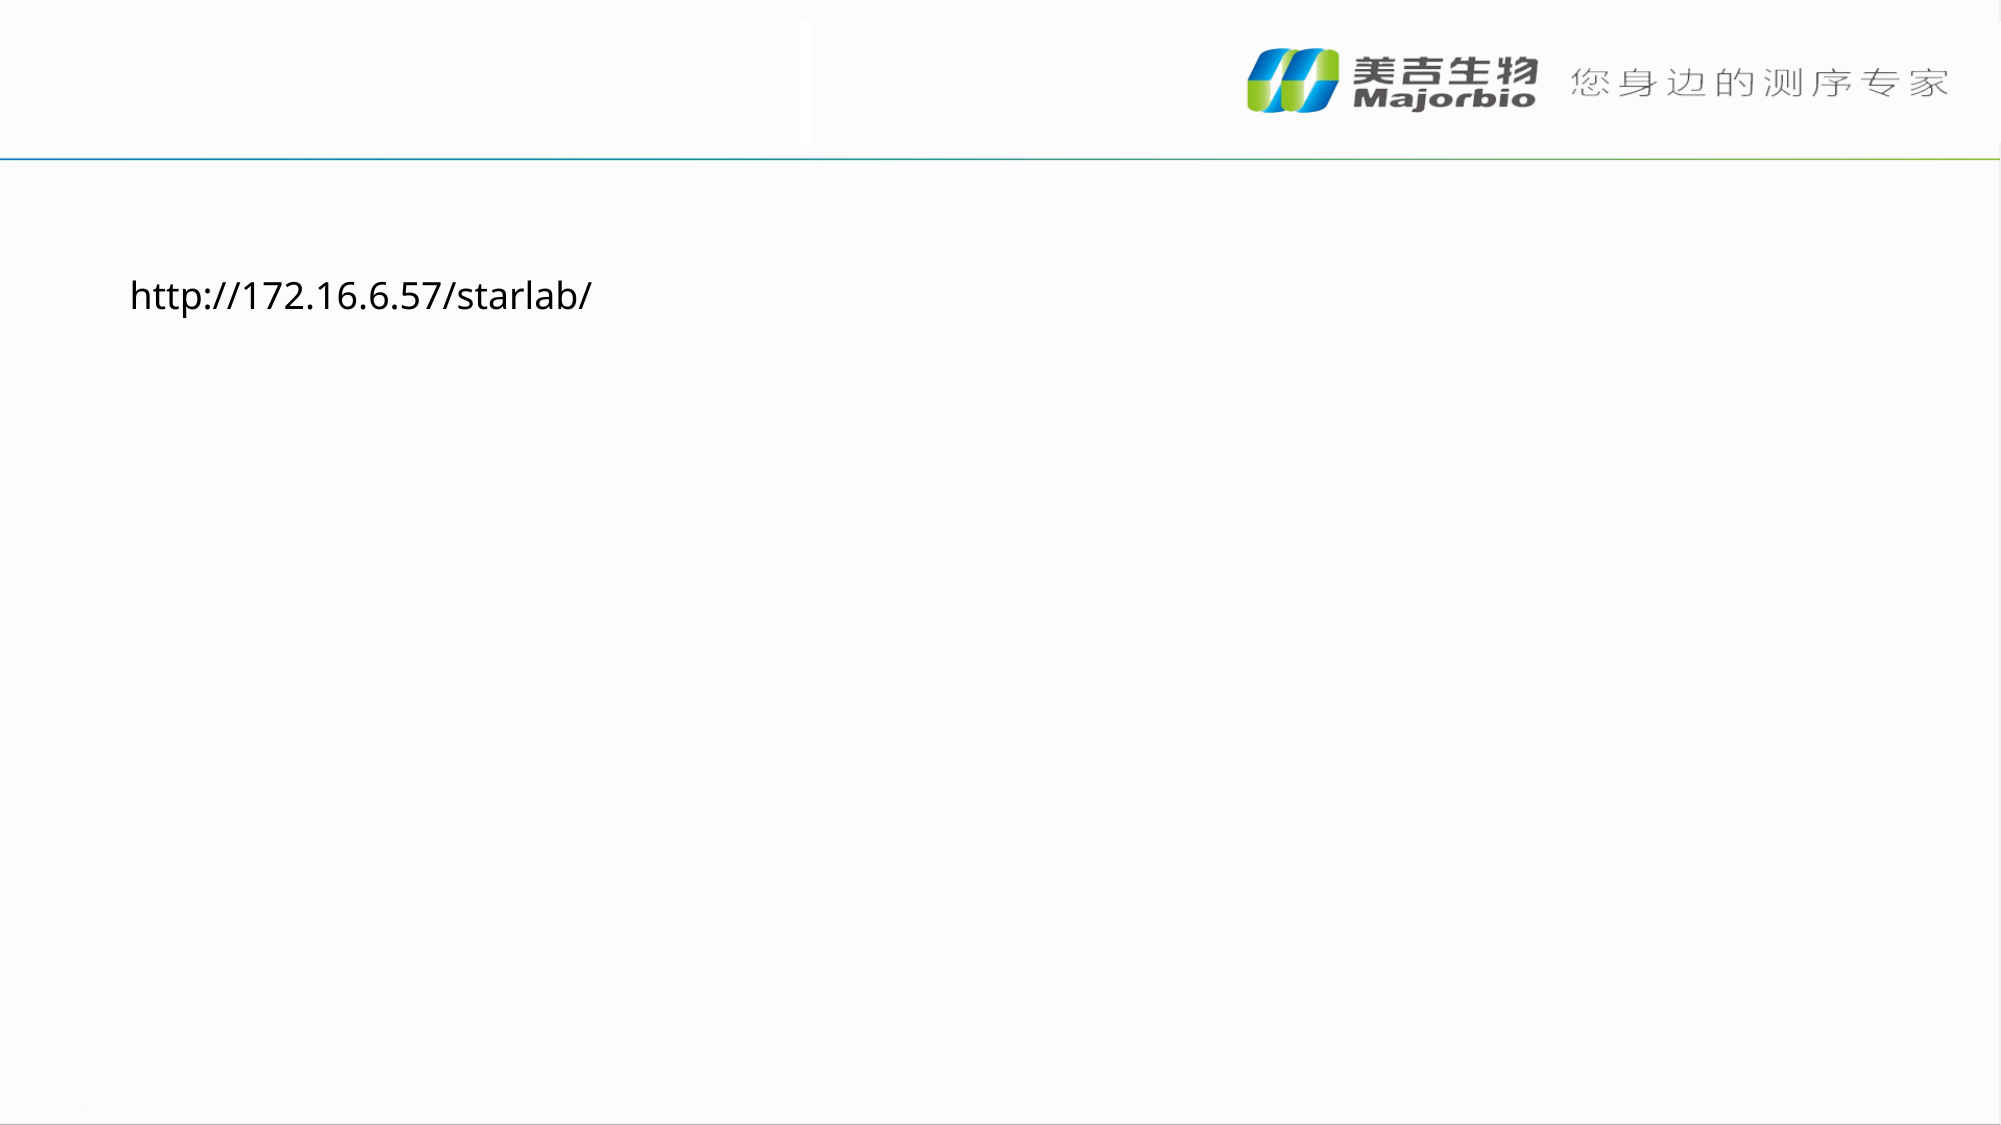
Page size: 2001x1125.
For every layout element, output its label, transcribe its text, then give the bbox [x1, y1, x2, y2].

picture [0, 0, 2001, 1125]
text_box http://172.16.6.57/starlab/ [114, 264, 608, 325]
